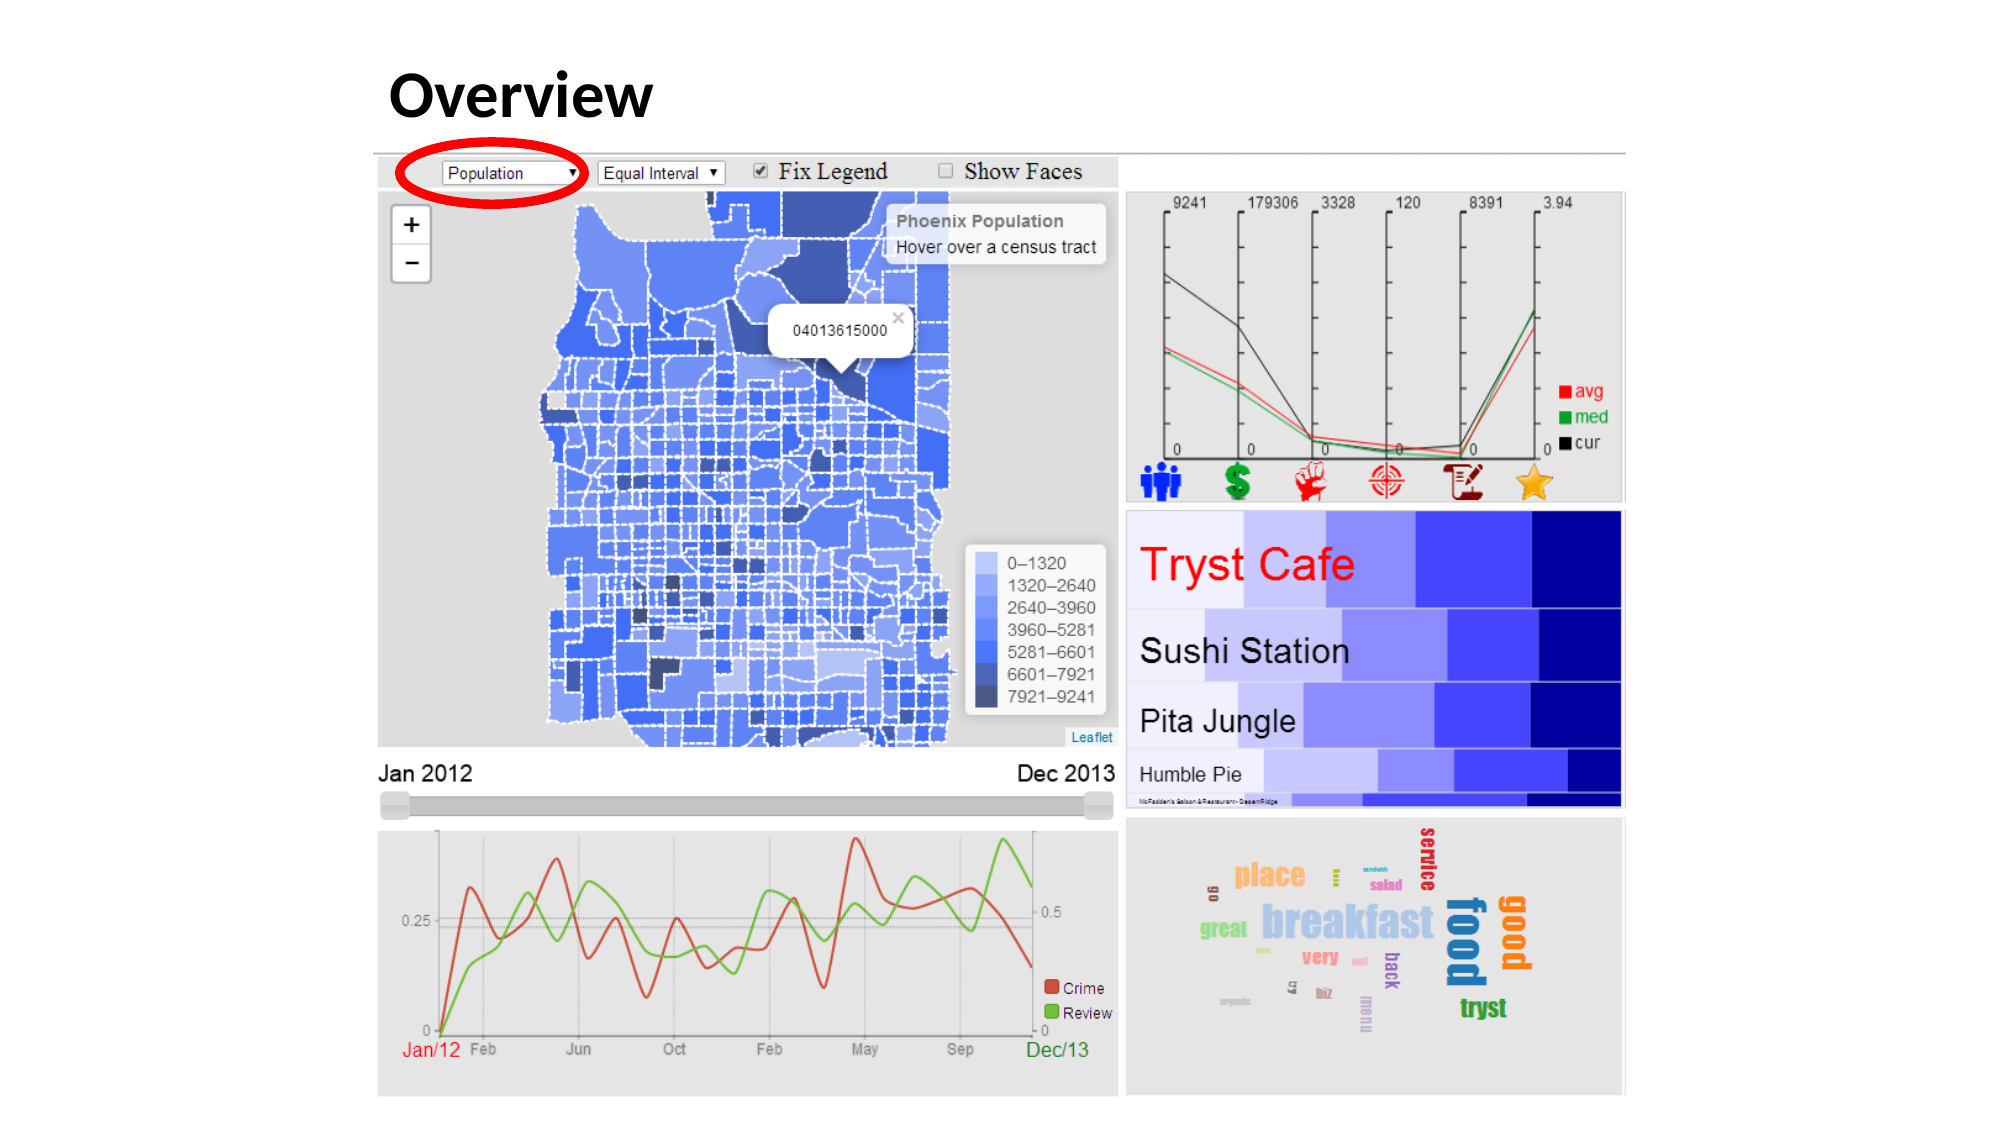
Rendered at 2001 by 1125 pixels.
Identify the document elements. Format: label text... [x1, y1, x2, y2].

text_box [422, 141, 562, 152]
text_box Overview [374, 42, 670, 138]
picture [373, 152, 1626, 1099]
